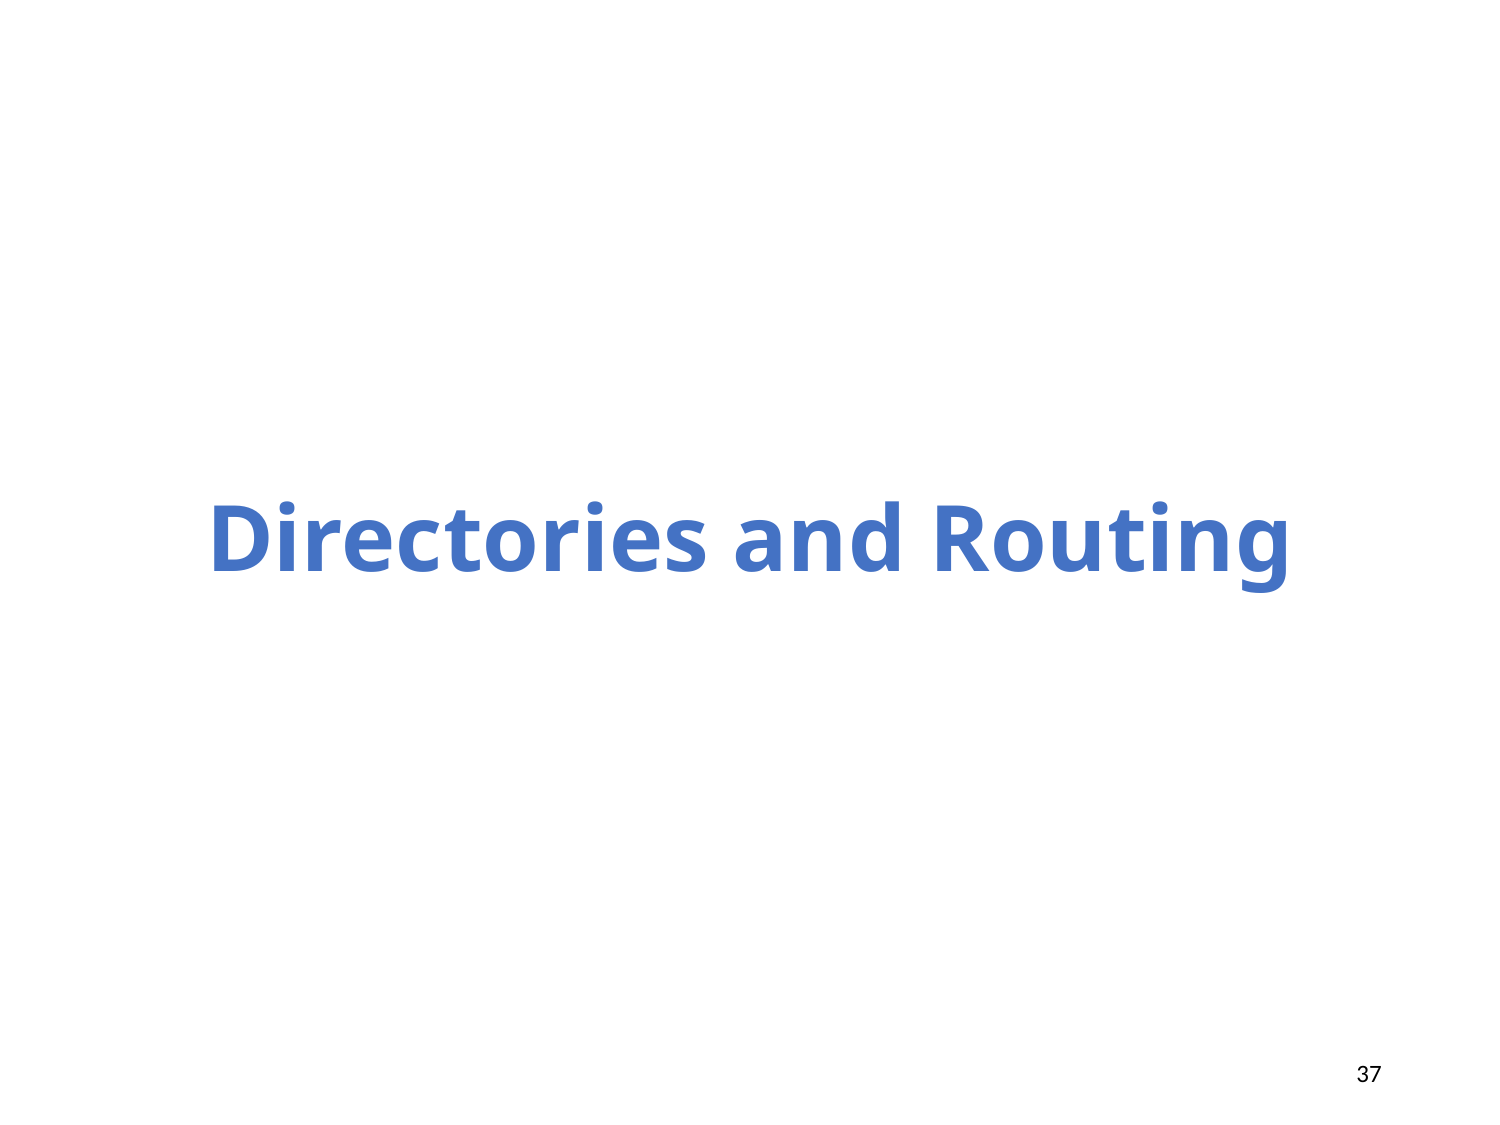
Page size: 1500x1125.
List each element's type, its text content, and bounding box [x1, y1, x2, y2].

title Directories and Routing [103, 432, 1397, 650]
slide_number 37 [1059, 1042, 1397, 1103]
